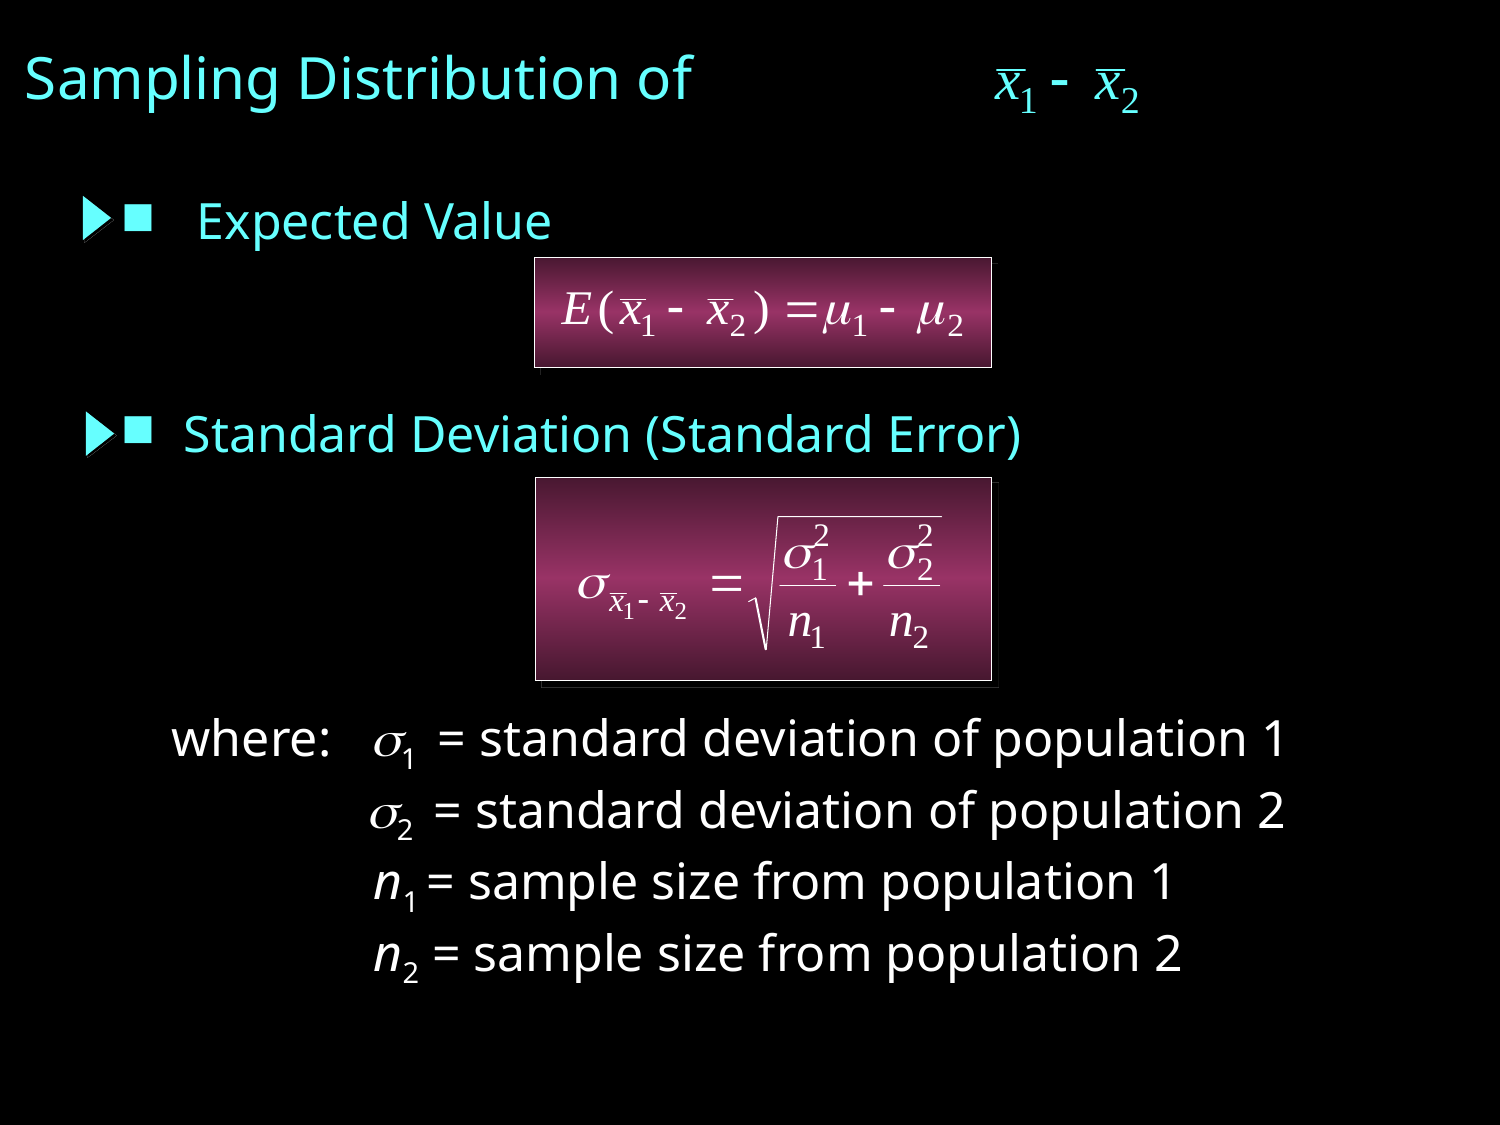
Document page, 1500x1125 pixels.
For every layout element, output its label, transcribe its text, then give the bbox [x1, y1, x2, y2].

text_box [557, 283, 966, 339]
text_box where: 1 = standard deviation of population 1 2 = standard deviation of population 2 n1 = sample size from population 1 n2 = sample size from population 2 [156, 700, 1306, 991]
text_box [535, 477, 992, 681]
text_box Standard Deviation (Standard Error) [112, 394, 1388, 483]
text_box [83, 197, 110, 238]
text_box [991, 51, 1141, 115]
text_box Expected Value [112, 182, 1388, 286]
text_box [534, 257, 992, 368]
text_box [573, 511, 946, 655]
text_box [86, 413, 113, 454]
text_box Sampling Distribution of [10, 23, 1286, 130]
